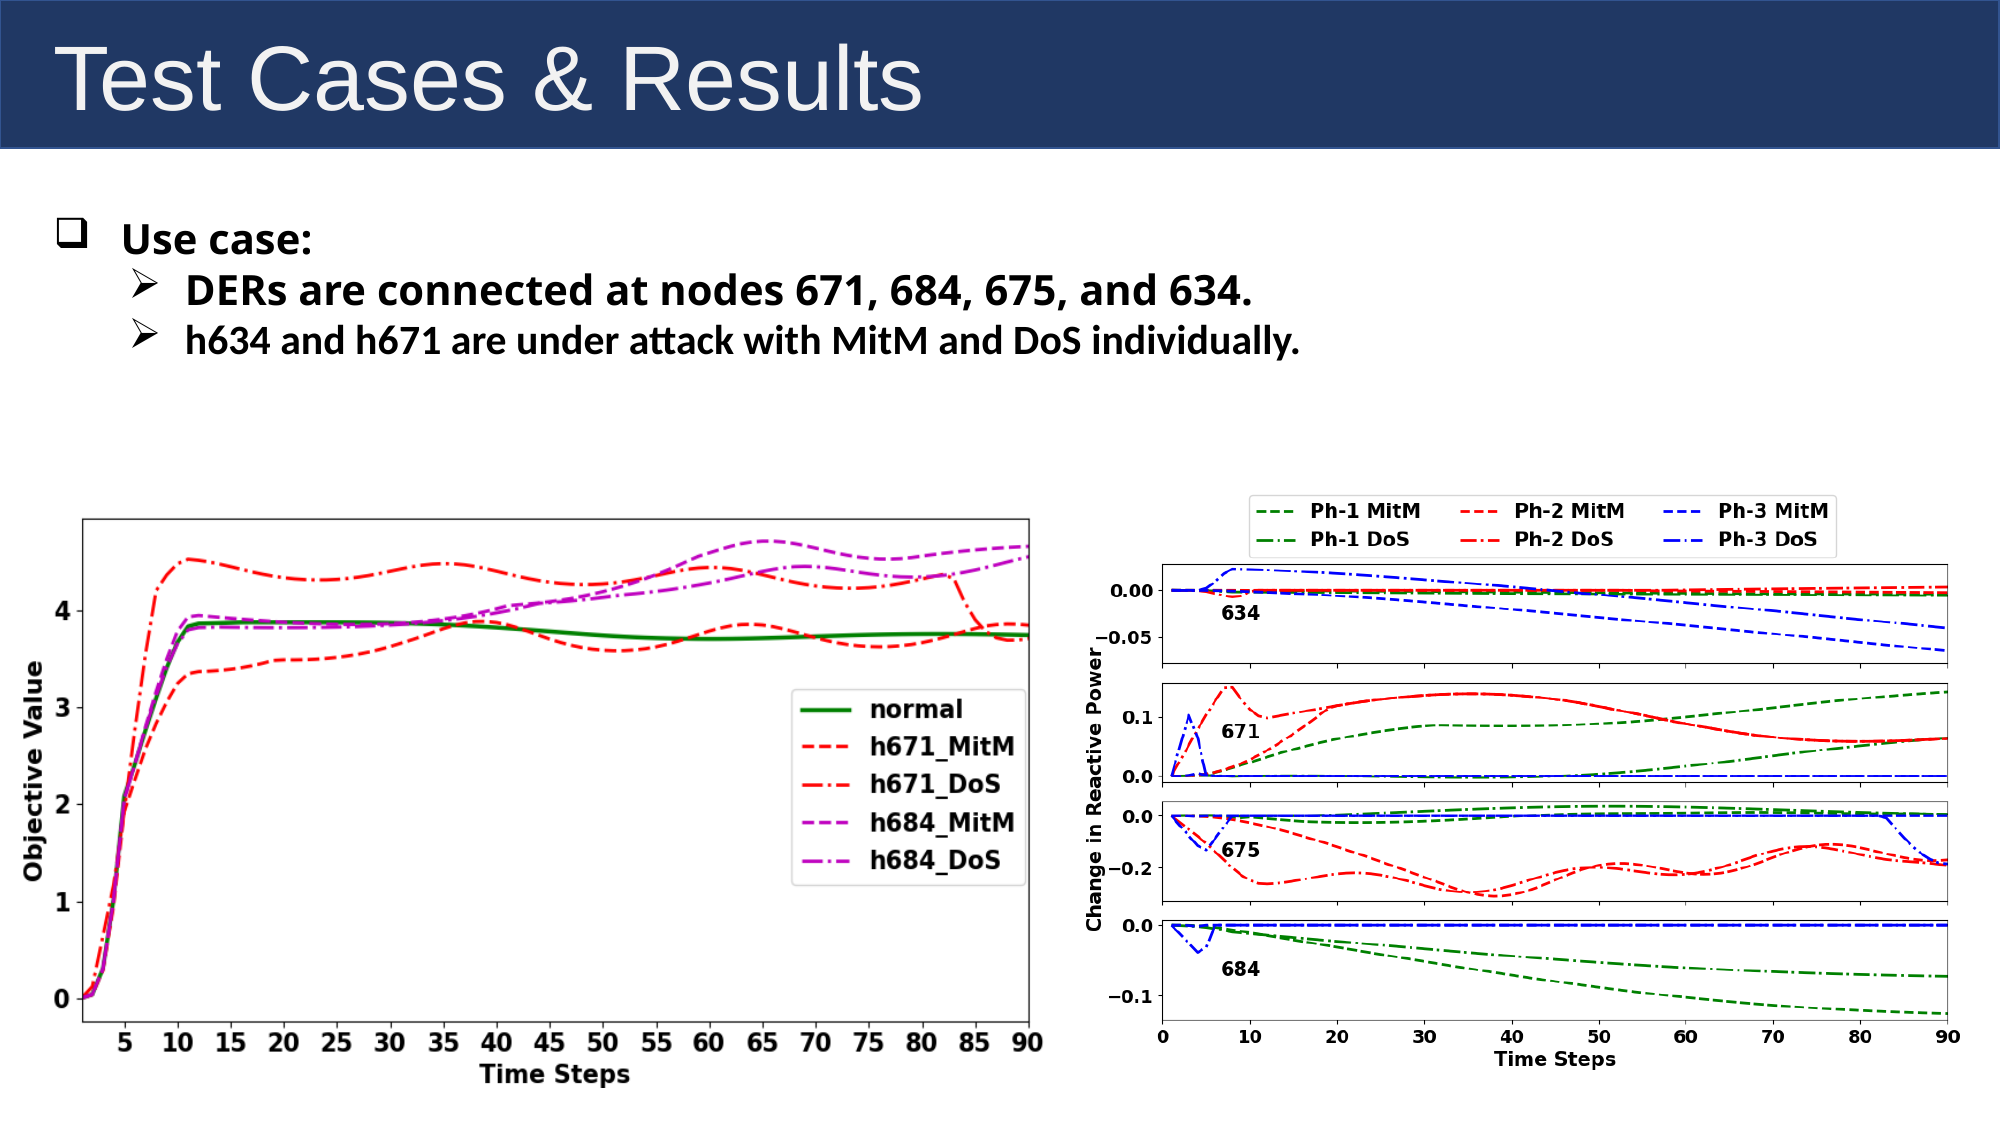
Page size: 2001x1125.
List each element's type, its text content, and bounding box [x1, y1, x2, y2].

picture [1083, 493, 1961, 1072]
text_box Use case: DERs are connected at nodes 671, 684, 675, and 634. h634 and h671 are under attack with MitM and DoS individually. [38, 205, 1318, 371]
title Test Cases & Results [38, 0, 1961, 149]
picture [20, 509, 1047, 1088]
